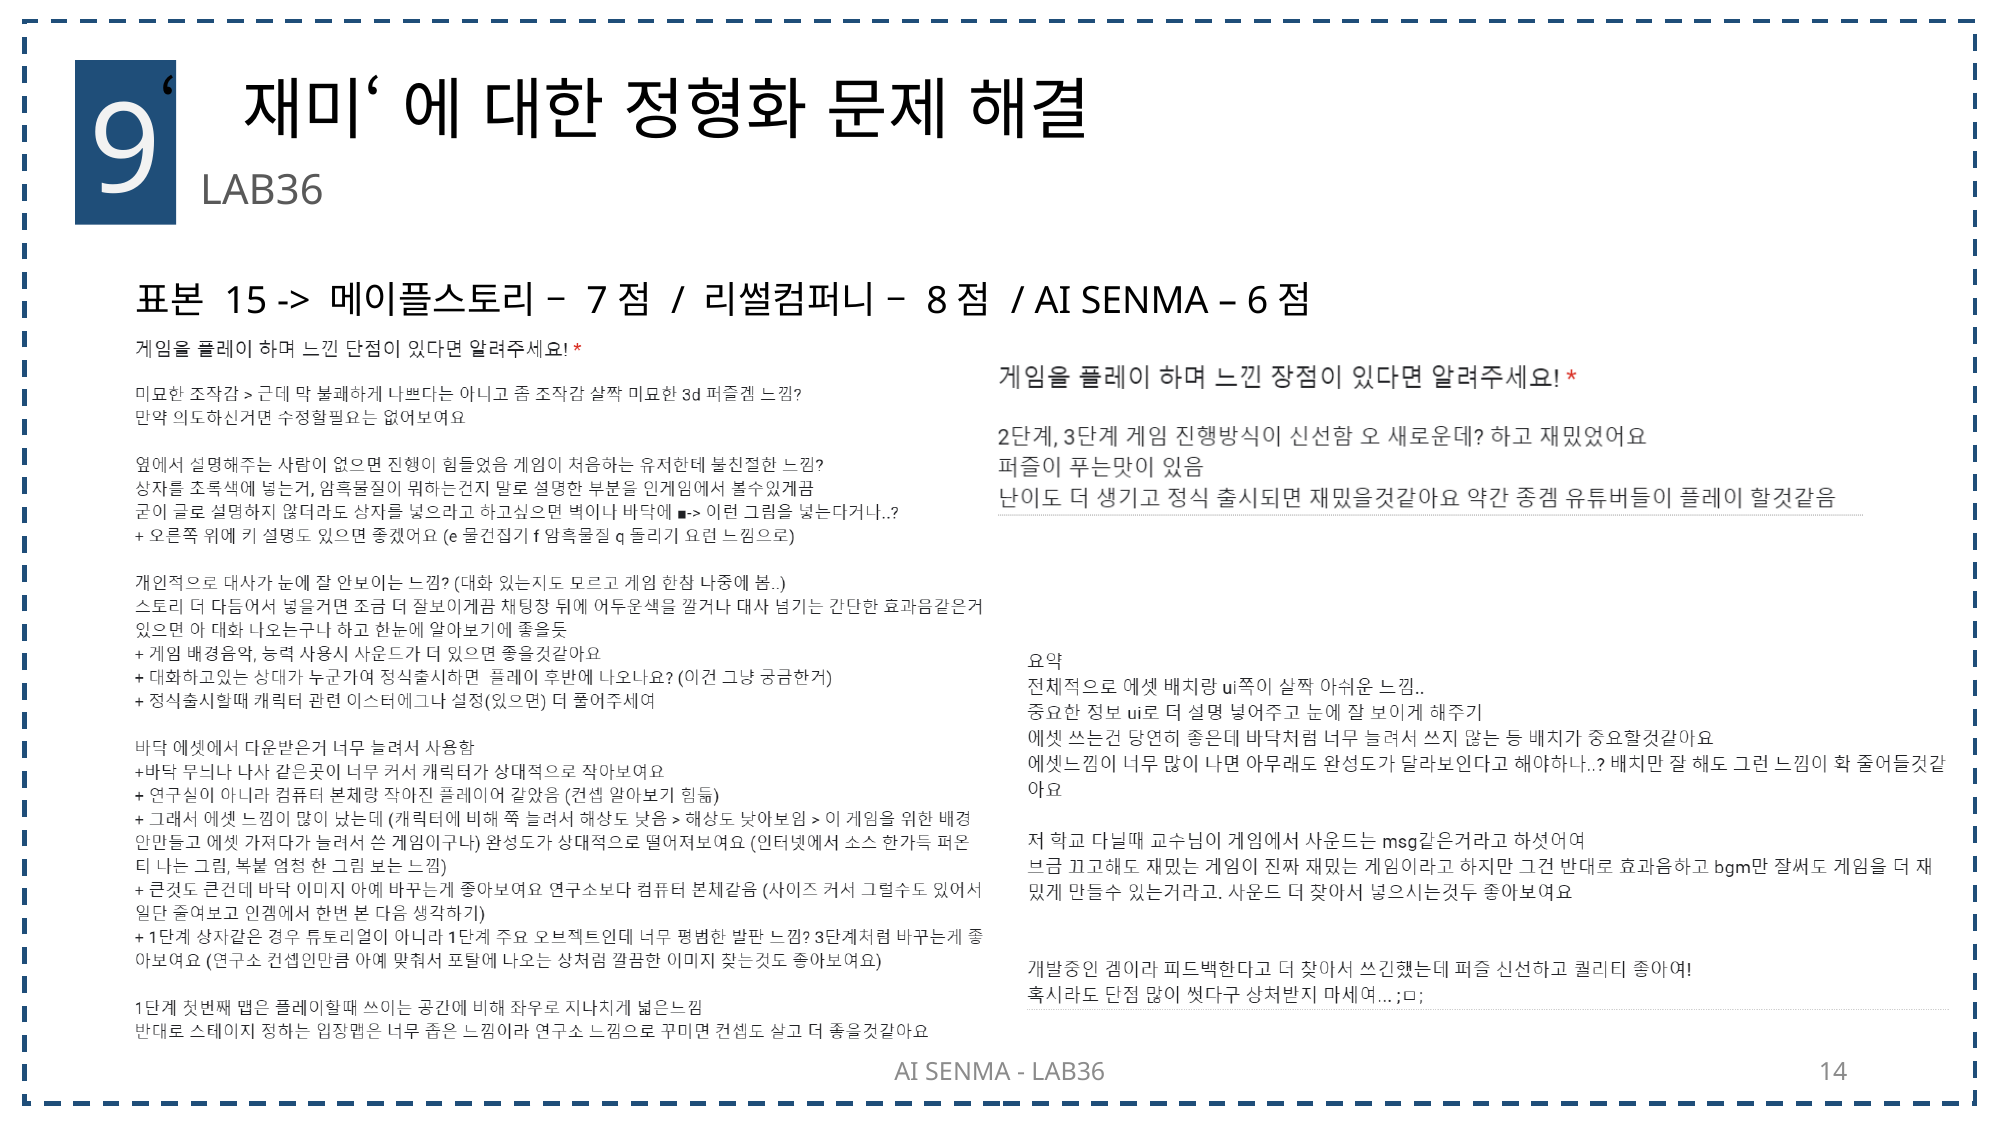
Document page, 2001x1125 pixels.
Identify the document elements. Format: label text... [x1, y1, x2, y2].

text_box [23, 20, 1976, 1105]
slide_number 14 [1412, 1042, 1863, 1103]
picture [1020, 642, 1965, 1027]
picture [125, 330, 1863, 1053]
text_box 표본 15 -> 메이플스토리 – 7점 / 리썰컴퍼니 – 8점 / AI SENMA – 6점 [121, 268, 2000, 329]
footer AI SENMA - LAB36 [662, 1042, 1338, 1103]
